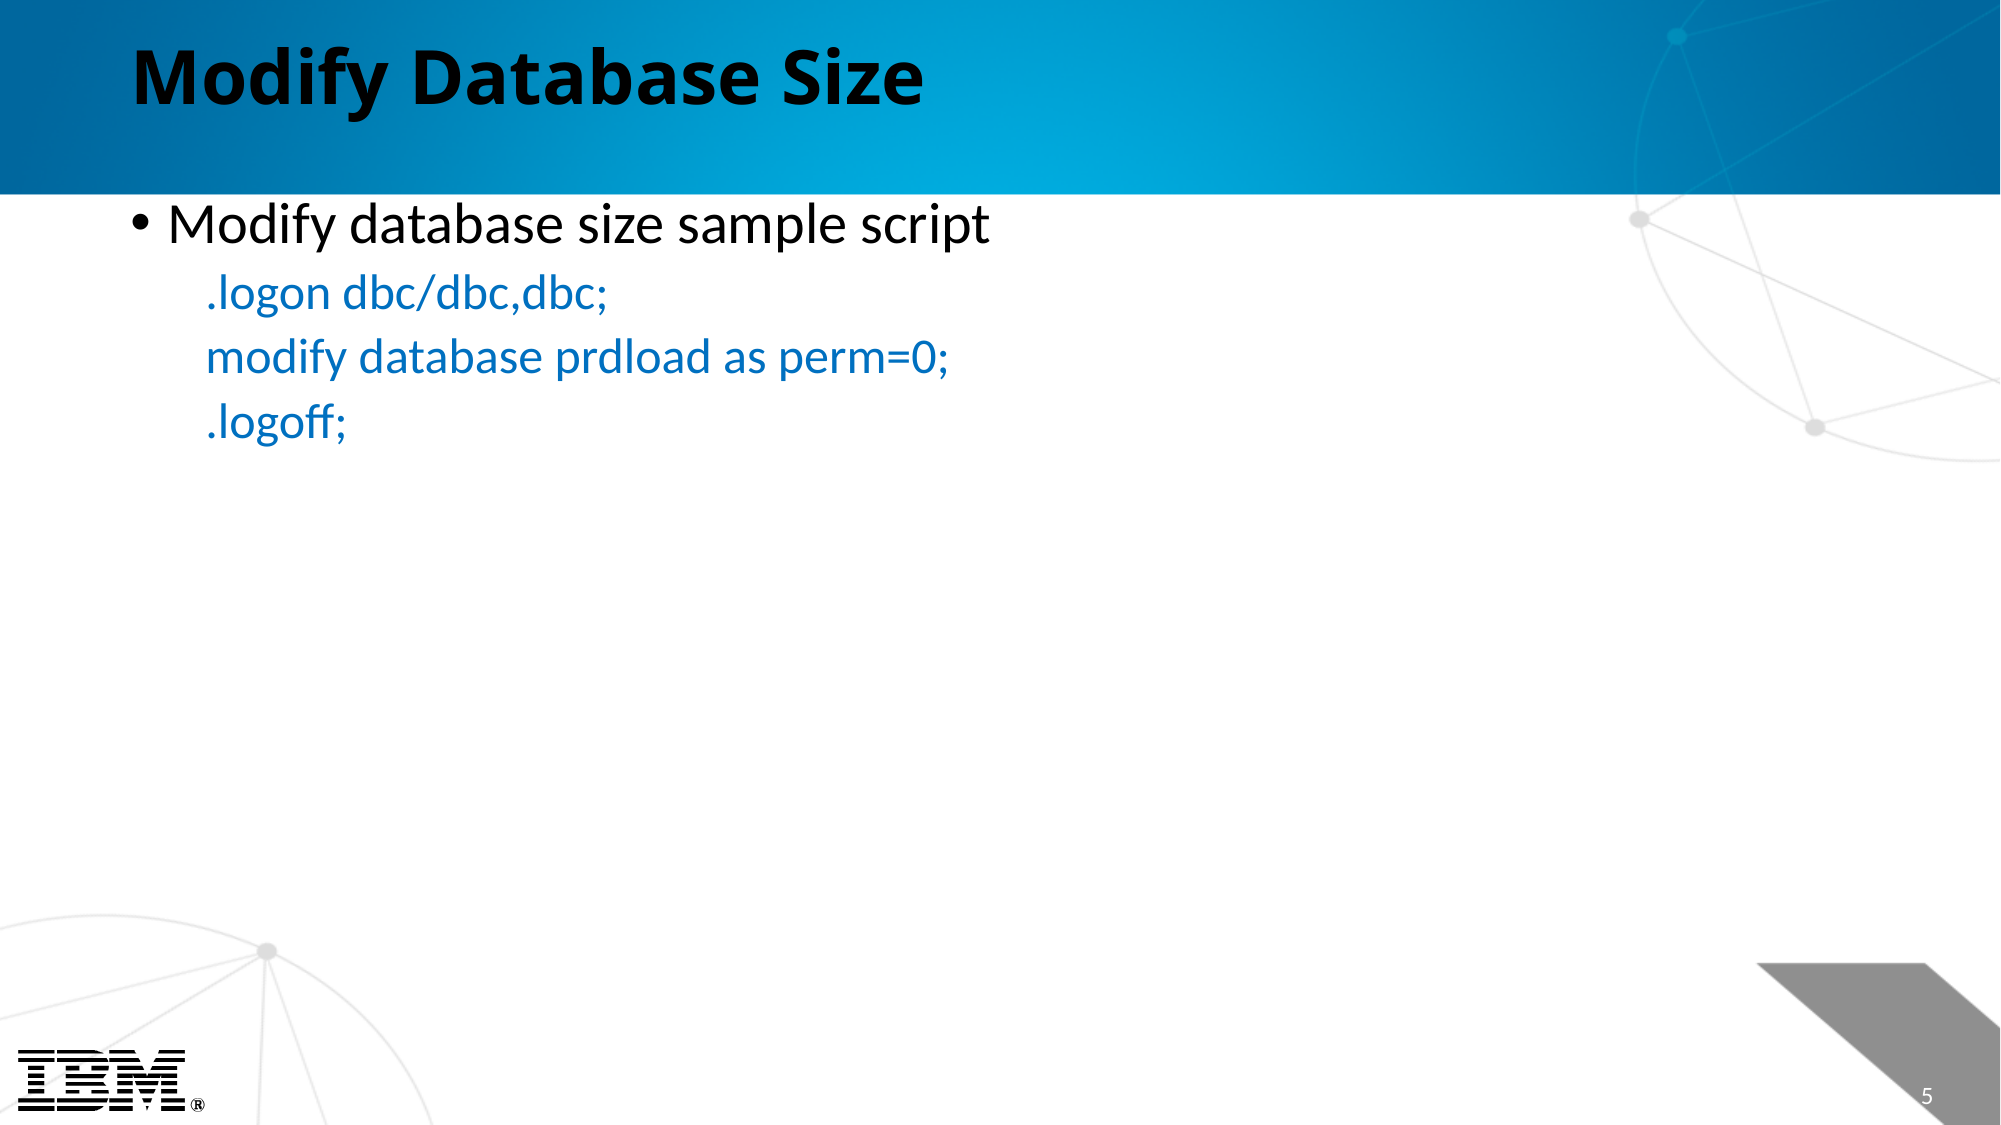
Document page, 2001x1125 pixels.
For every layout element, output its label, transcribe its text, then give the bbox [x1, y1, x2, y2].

picture [0, 192, 2001, 1125]
title Modify Database Size [115, 8, 1841, 153]
slide_number 5 [1498, 1064, 1949, 1125]
list Modify database size sample script .logon dbc/dbc,dbc; modify database prdload as perm=0; .logoff; [115, 185, 1884, 987]
